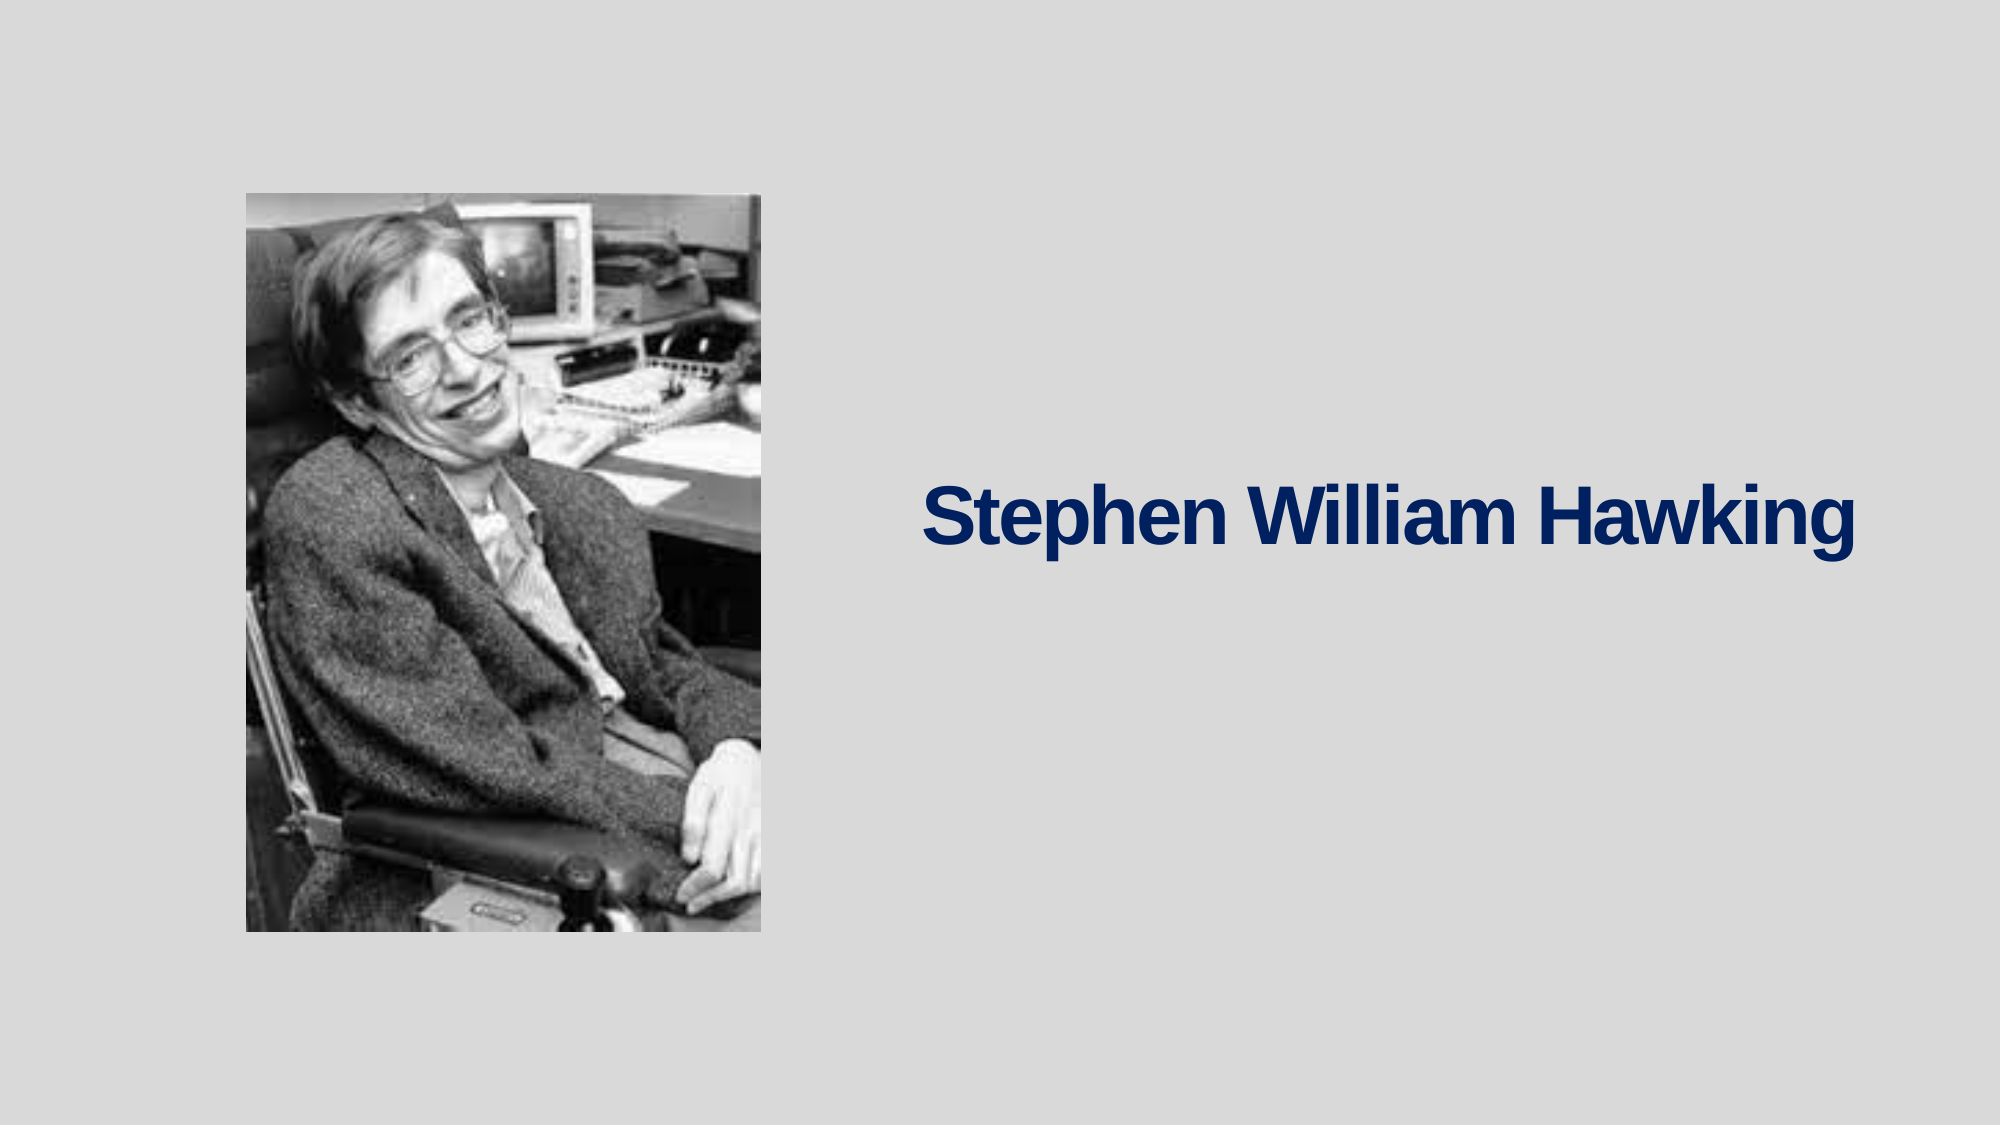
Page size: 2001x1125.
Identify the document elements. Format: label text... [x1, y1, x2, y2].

text_box Stephen William Hawking [921, 461, 1861, 562]
picture [246, 193, 761, 932]
